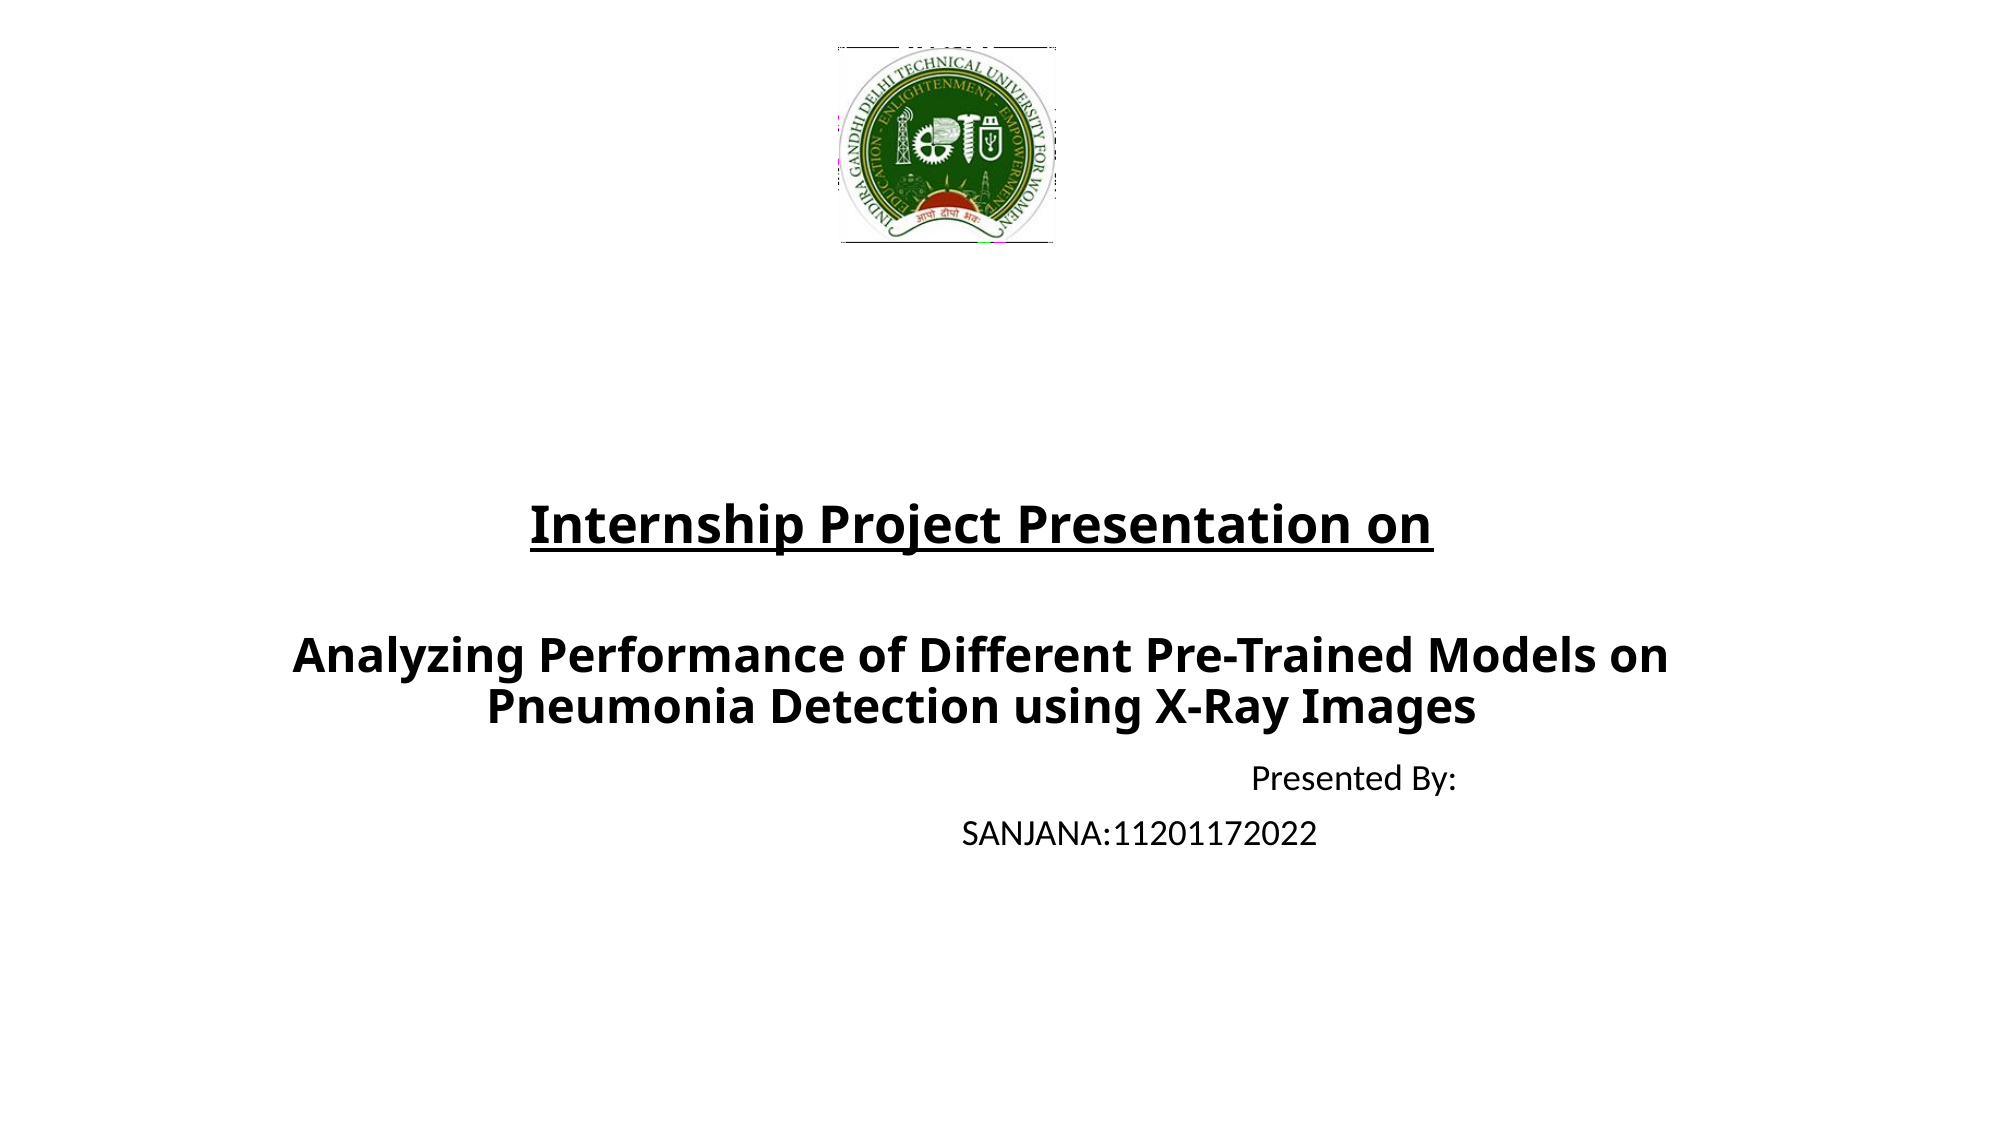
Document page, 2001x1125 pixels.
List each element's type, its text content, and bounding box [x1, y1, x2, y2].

title Internship Project Presentation on Analyzing Performance of Different Pre-Trained Models on Pneumonia Detection using X-Ray Images [249, 491, 1715, 742]
subtitle Presented By: SANJANA:11201172022 [249, 750, 1750, 1023]
picture [838, 47, 1056, 243]
